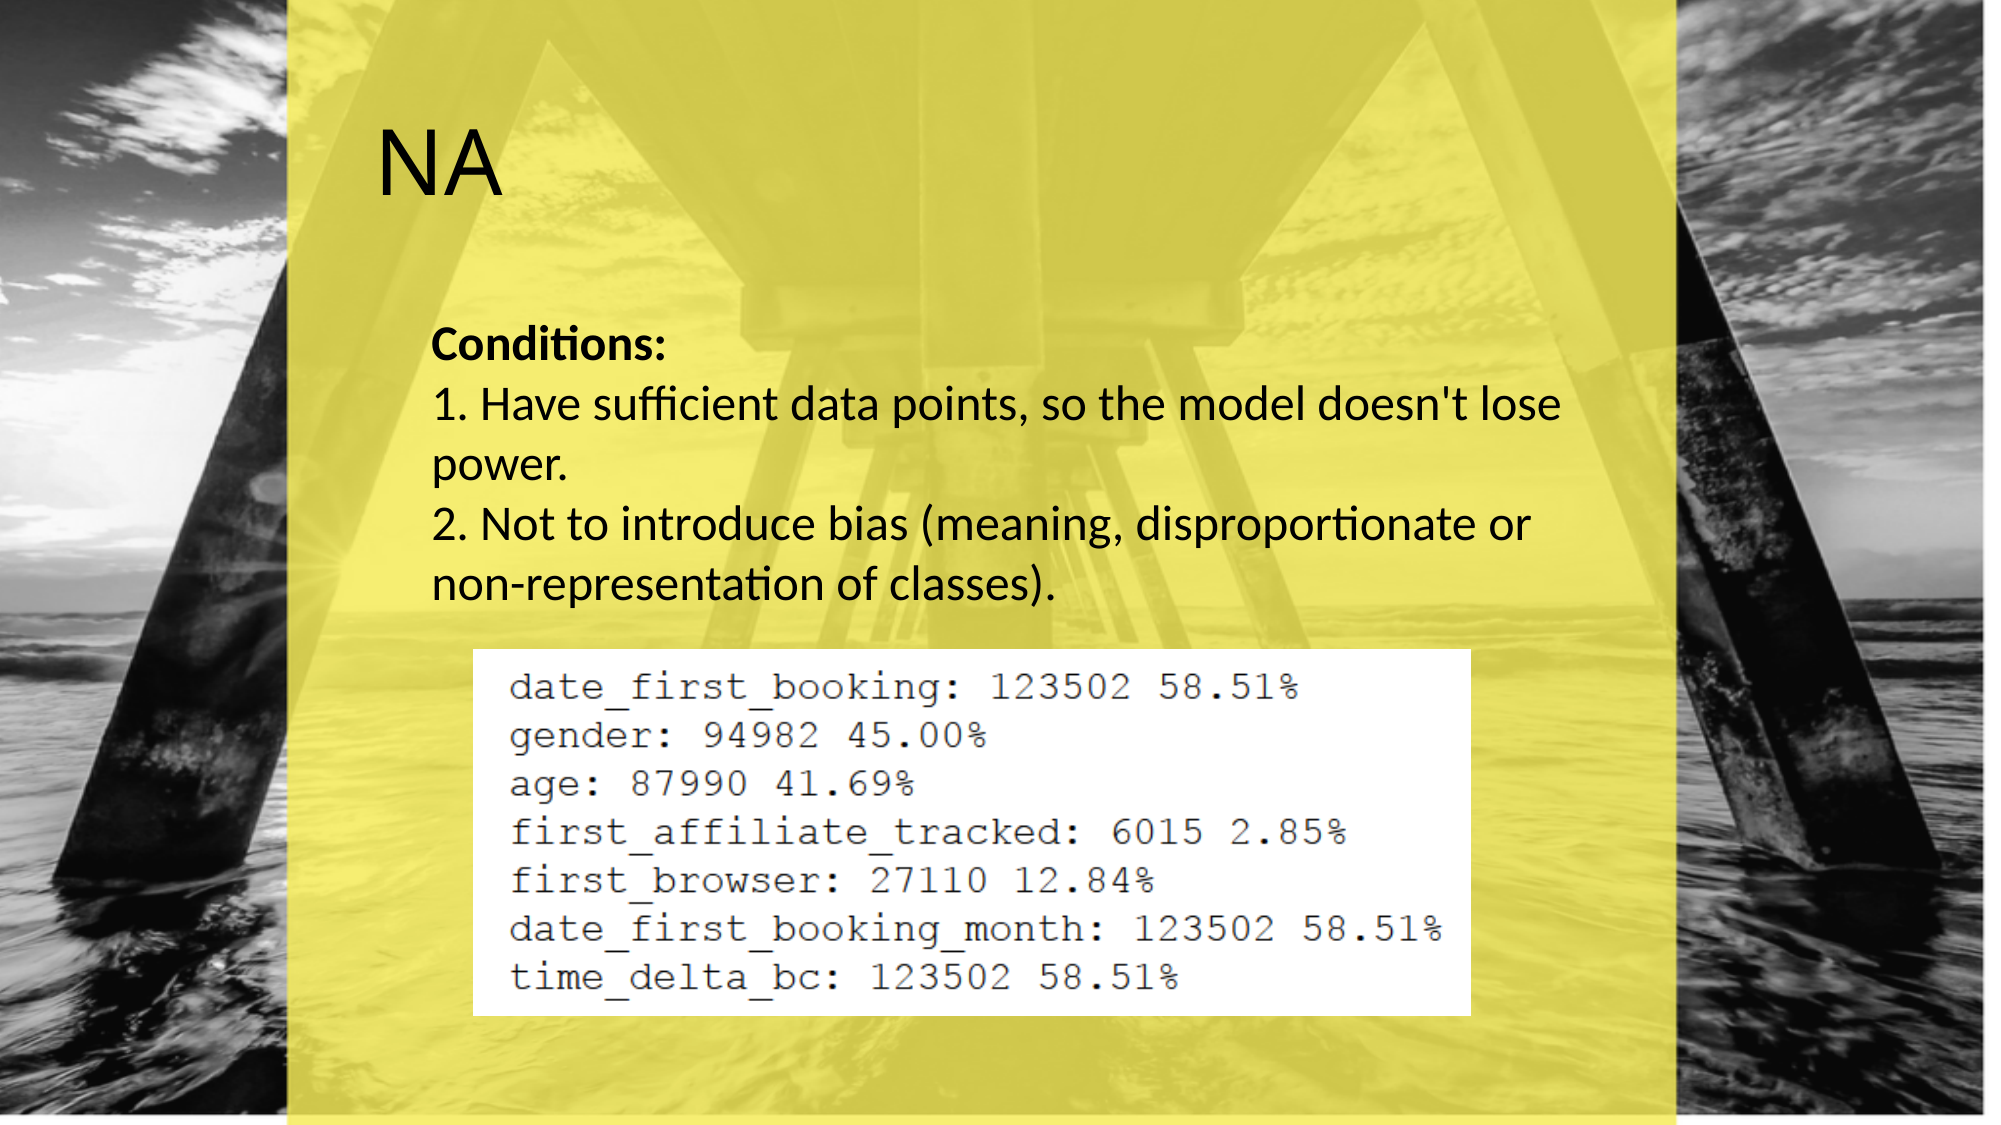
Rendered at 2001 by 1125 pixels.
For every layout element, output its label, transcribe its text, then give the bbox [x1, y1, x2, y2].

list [473, 649, 1471, 1016]
picture [0, 0, 2000, 1125]
text_box Conditions: Have sufficient data points, so the model doesn't lose power. Not to introduce bias (meaning, disproportionate or non-representation of classes). [416, 302, 1599, 618]
title NA [359, 57, 2000, 275]
